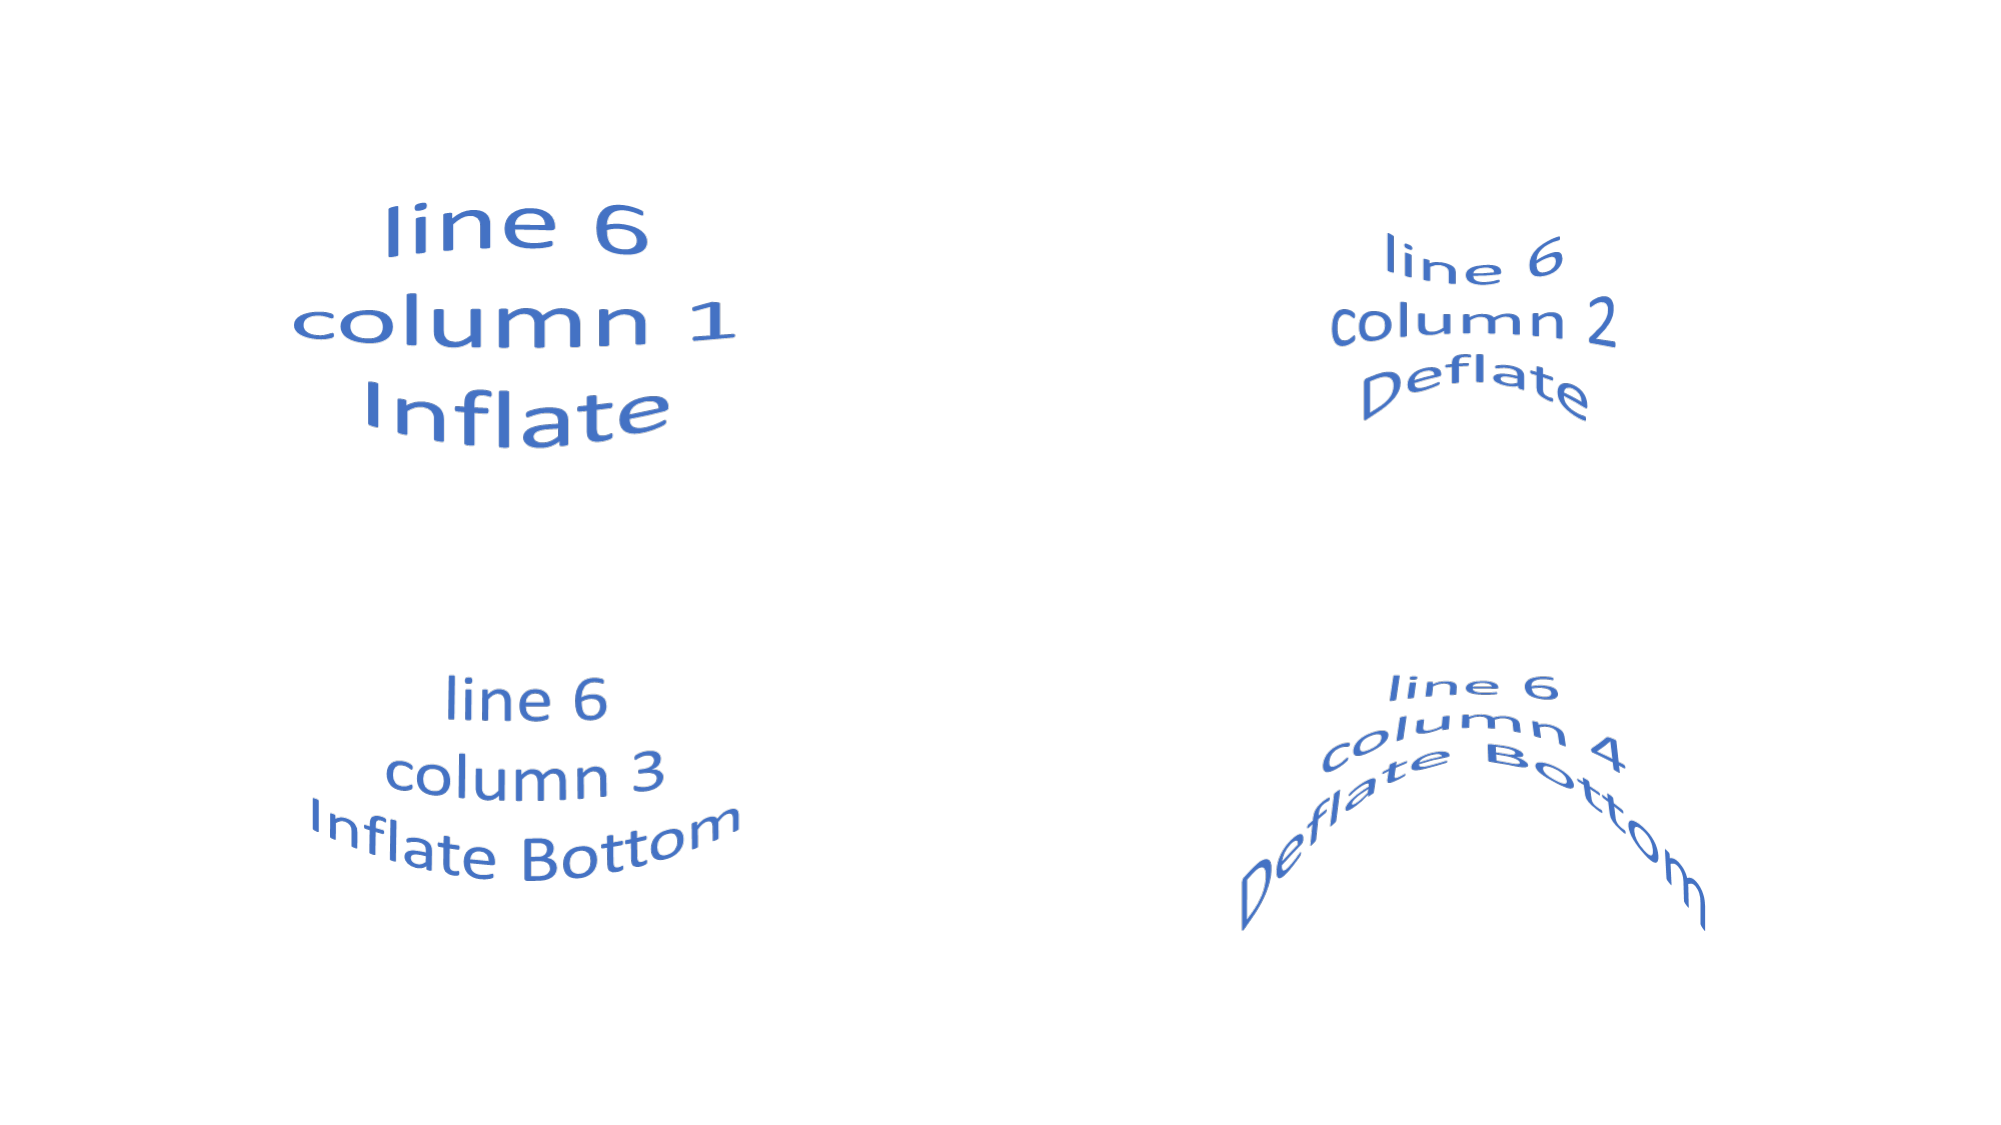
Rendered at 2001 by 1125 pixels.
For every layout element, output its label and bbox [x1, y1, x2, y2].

picture [293, 191, 1706, 934]
